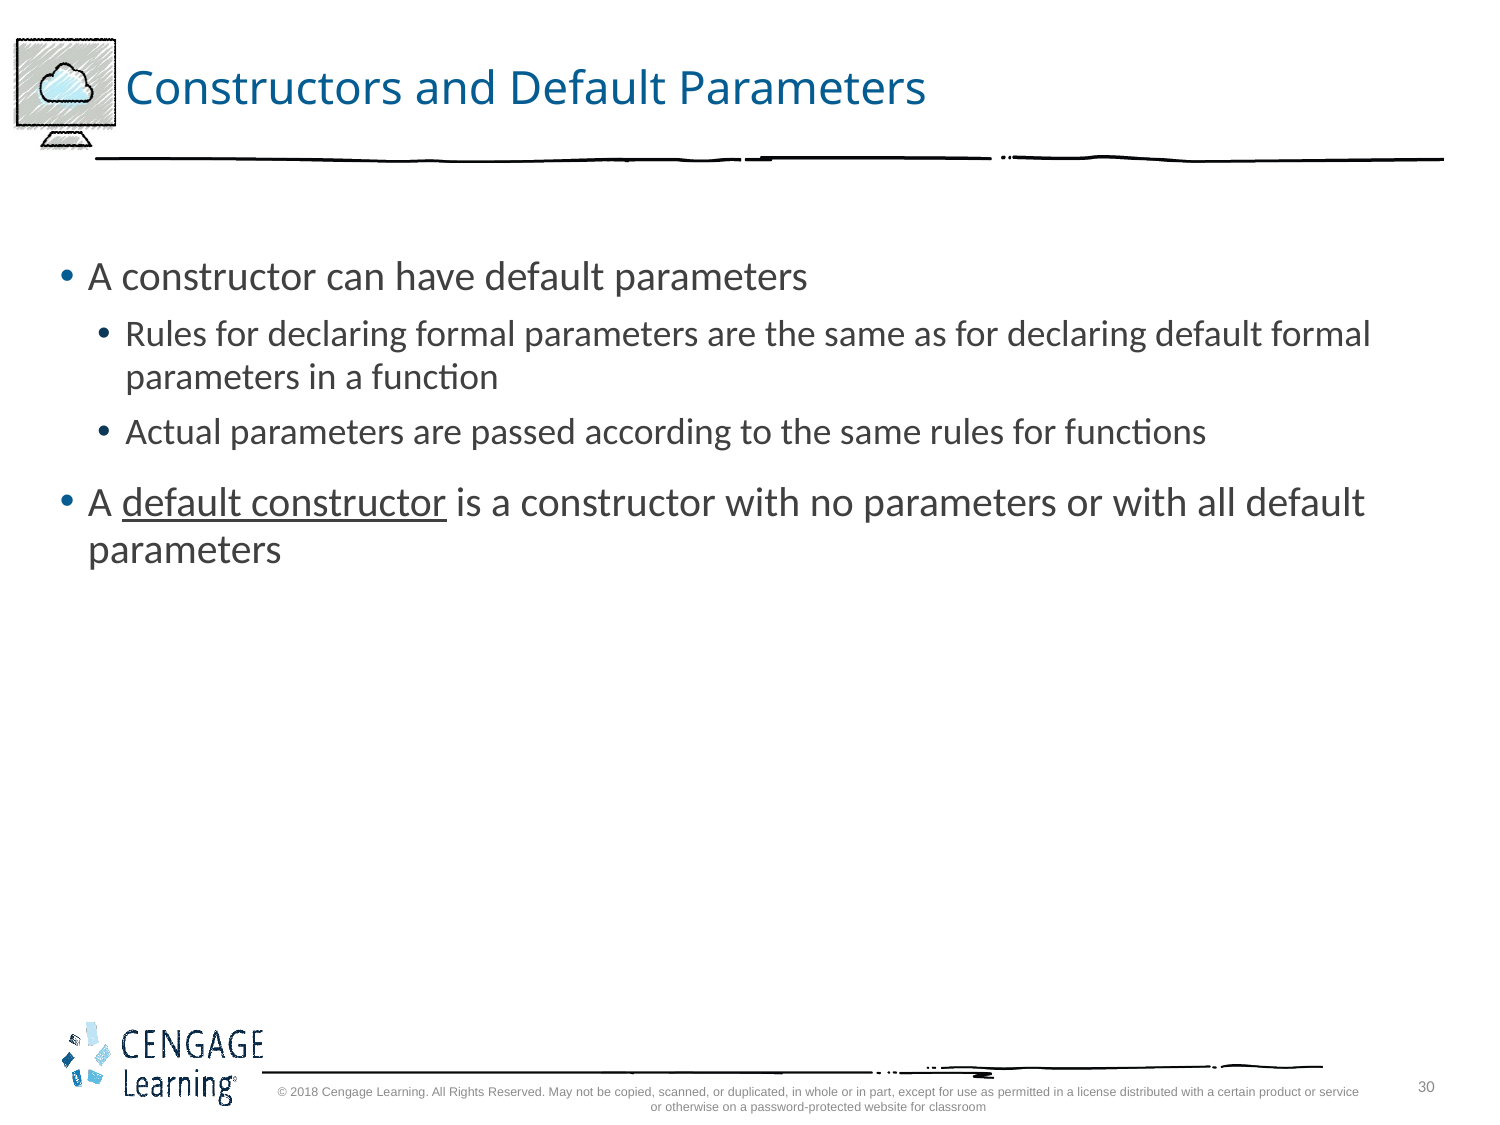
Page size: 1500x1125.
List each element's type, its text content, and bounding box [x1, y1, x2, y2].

title Constructors and Default Parameters [125, 66, 1442, 116]
picture [13, 36, 117, 151]
list A constructor can have default parameters Rules for declaring formal parameters are the same as for declaring default formal parameters in a function Actual parameters are passed according to the same rules for functions A default constructor is a constructor with no parameters or with all default parameters [59, 252, 1441, 633]
footer © 2018 Cengage Learning. All Rights Reserved. May not be copied, scanned, or duplicated, in whole or in part, except for use as permitted in a license distributed with a certain product or service or otherwise on a password-protected website for classroom [262, 1079, 1375, 1120]
picture [62, 1022, 1323, 1106]
picture [95, 155, 1444, 163]
